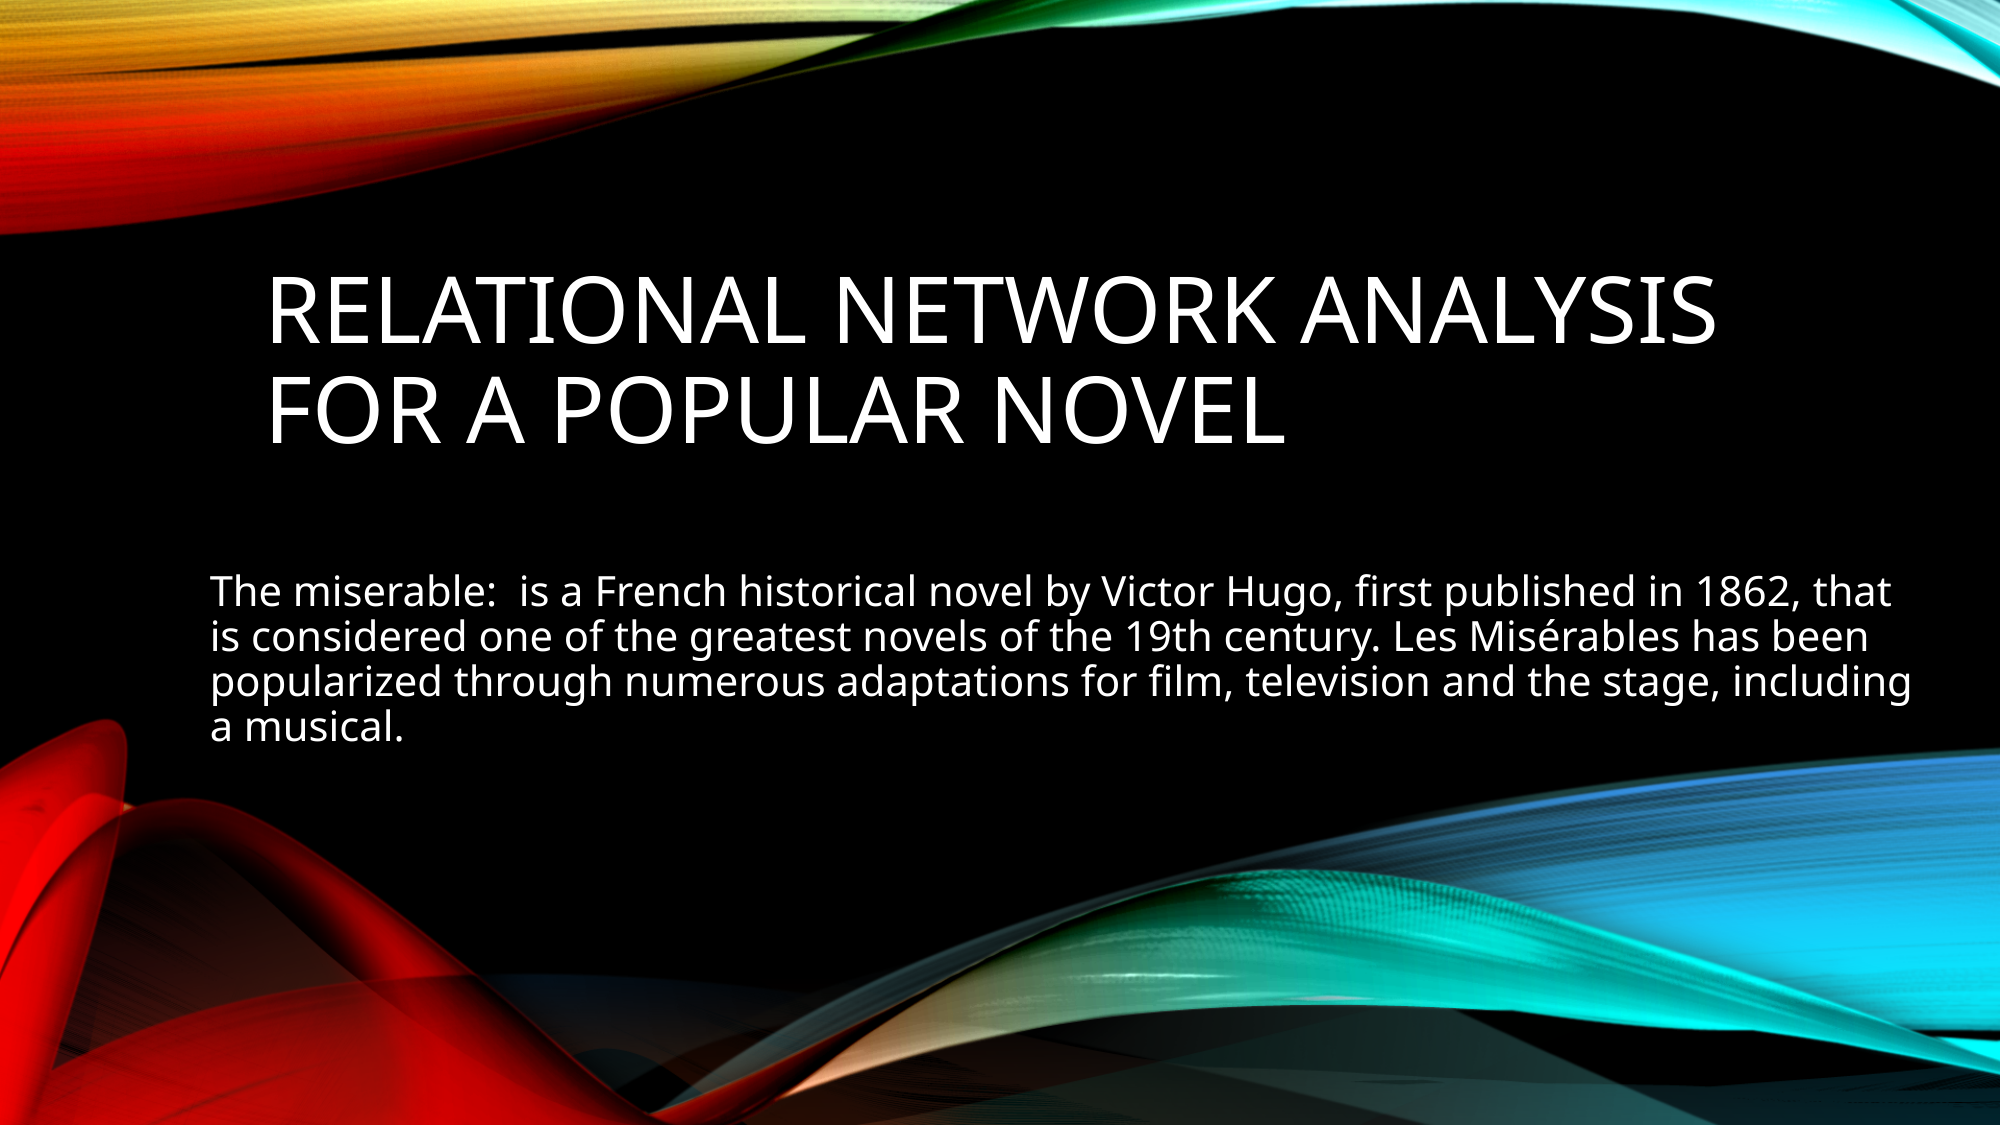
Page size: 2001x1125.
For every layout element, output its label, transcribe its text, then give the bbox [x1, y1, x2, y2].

picture [0, 0, 2000, 237]
title Relational Network Analysis For a Popular Novel [249, 232, 1750, 471]
subtitle The miserable: is a French historical novel by Victor Hugo, first published in 1862, that is considered one of the greatest novels of the 19th century. Les Misérables has been popularized through numerous adaptations for film, television and the stage, including a musical. [194, 562, 1950, 1109]
picture [0, 717, 2000, 1125]
